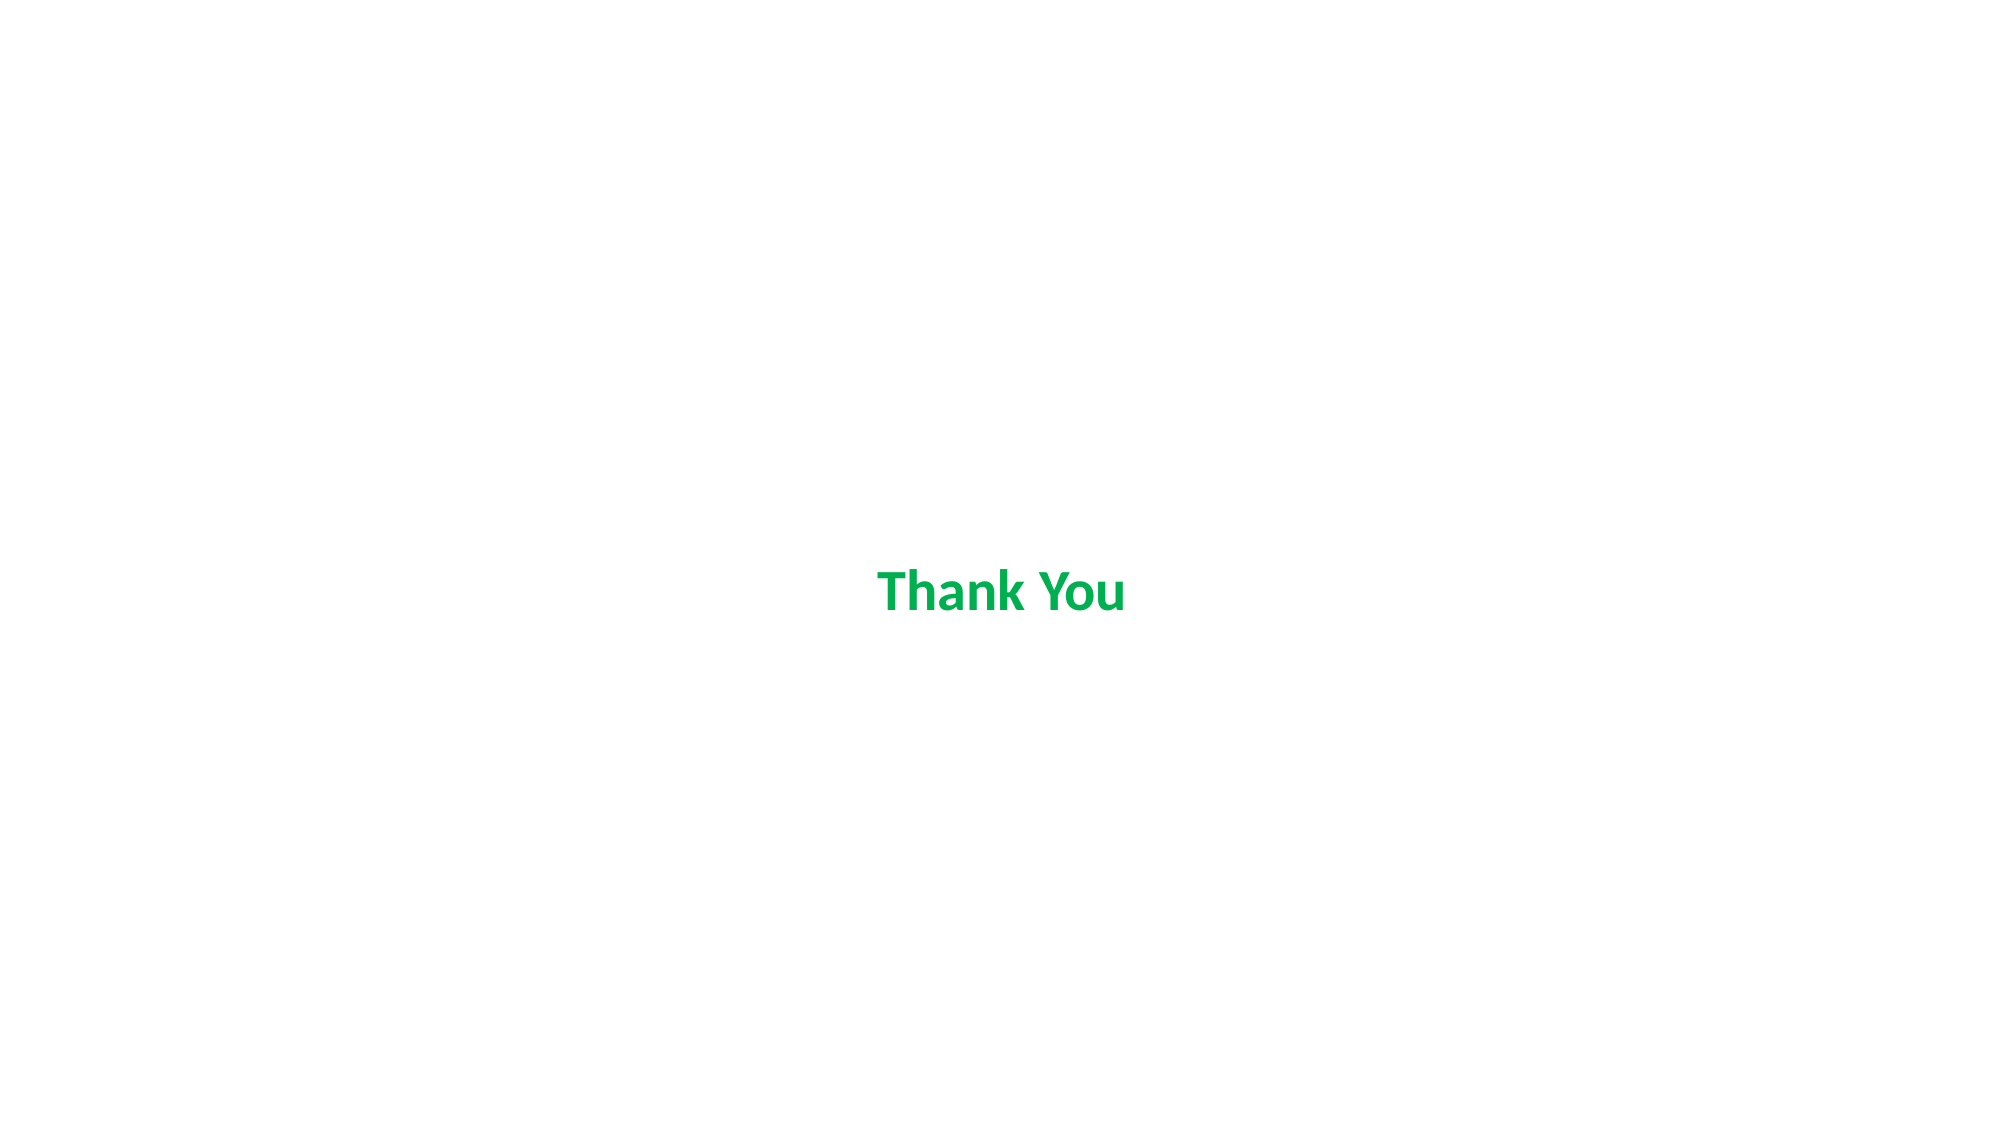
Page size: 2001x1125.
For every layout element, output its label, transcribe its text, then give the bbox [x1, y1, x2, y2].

list Thank You [28, 42, 1977, 1108]
